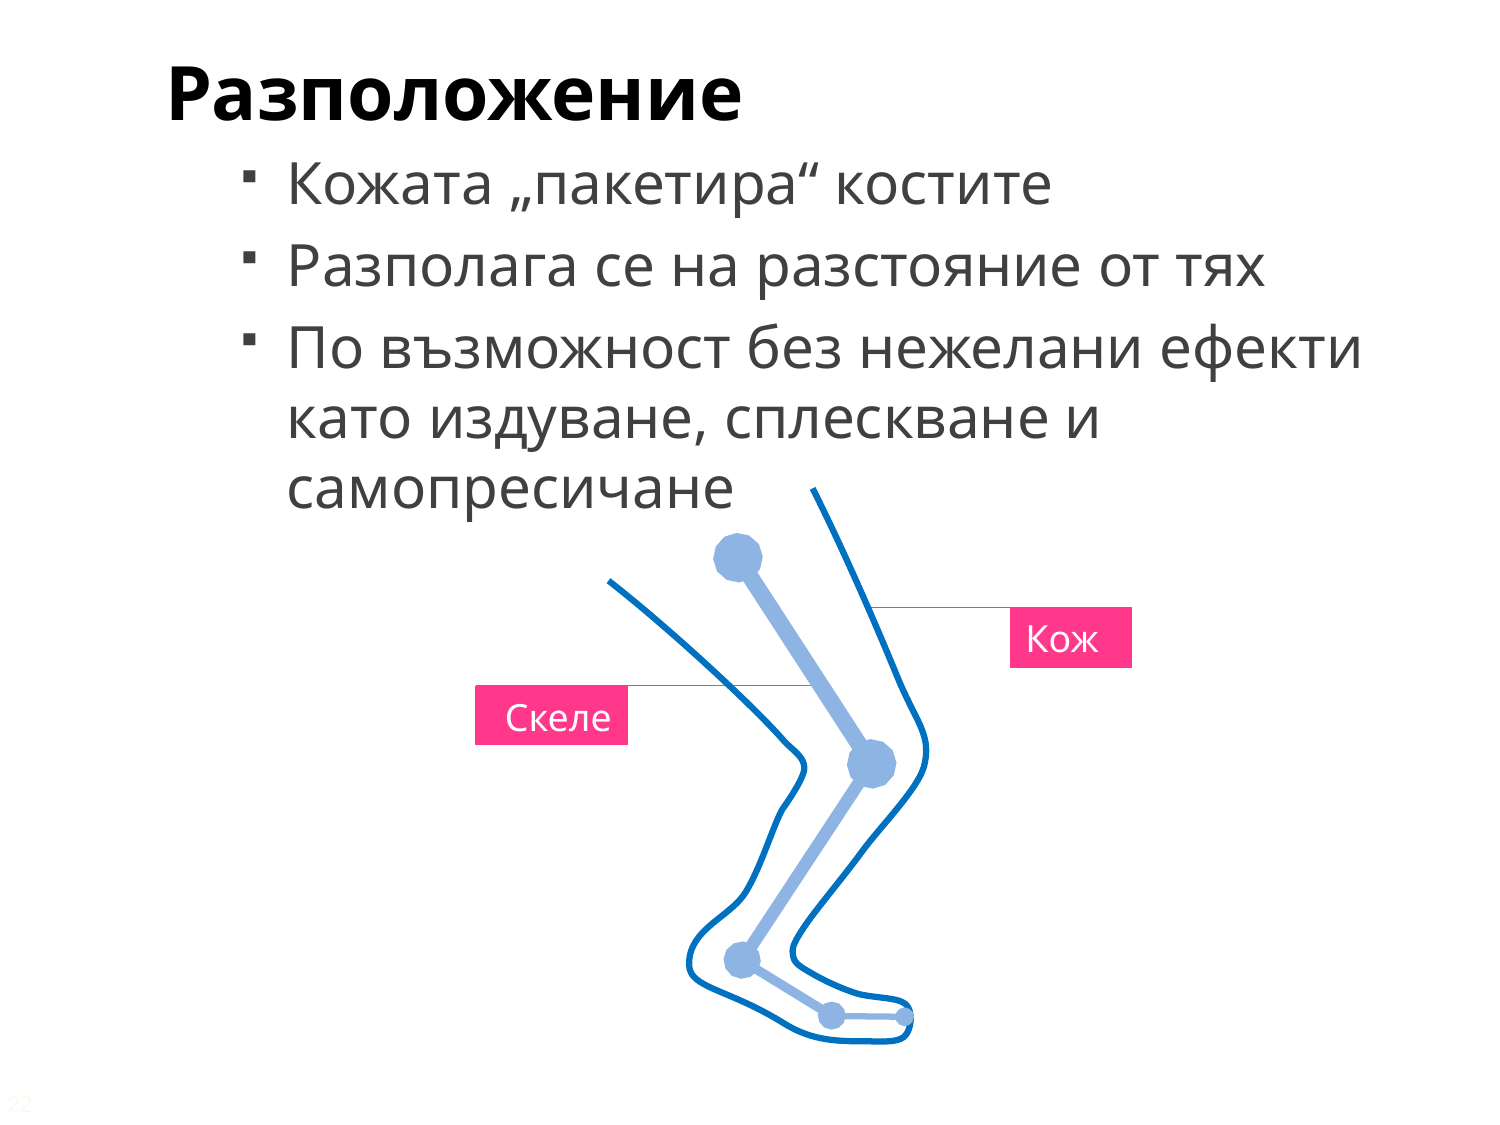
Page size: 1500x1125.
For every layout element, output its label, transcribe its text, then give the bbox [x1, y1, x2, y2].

text_box [785, 1025, 911, 1043]
list Разположение Кожата „пакетира“ костите Разполага се на разстояние от тях По възможност без нежелани ефекти като издуване, сплескване и самопресичане [150, 37, 1488, 1113]
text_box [475, 685, 732, 745]
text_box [909, 607, 1132, 668]
text_box [688, 906, 732, 998]
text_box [737, 557, 905, 1017]
text_box [608, 488, 846, 683]
text_box [909, 700, 927, 795]
